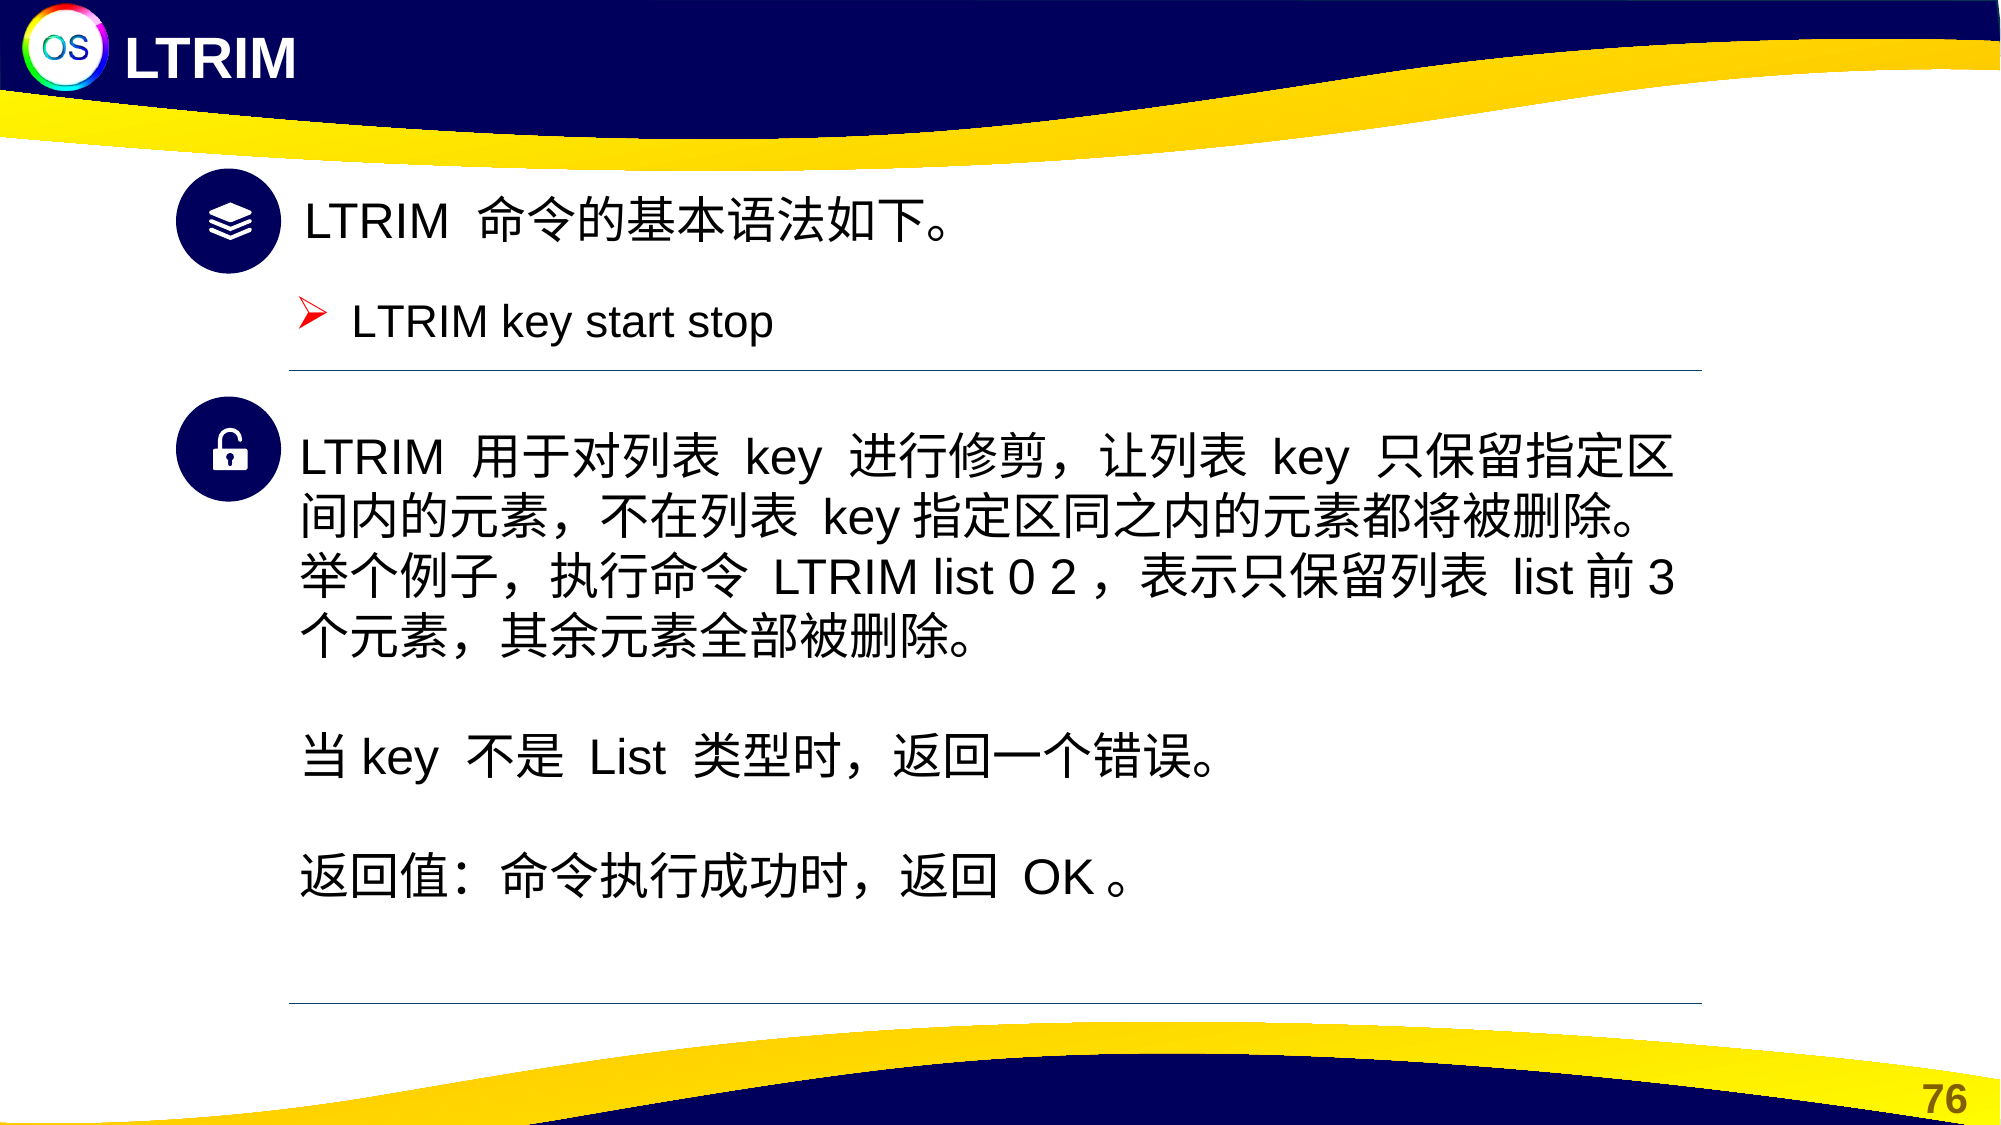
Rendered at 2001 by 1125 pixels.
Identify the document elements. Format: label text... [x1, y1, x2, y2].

text_box LTRIM 命令的基本语法如下。 [289, 186, 1109, 251]
text_box LTRIM 用于对列表 key 进行修剪，让列表 key 只保留指定区间内的元素，不在列表 key指定区同之内的元素都将被删除。举个例子，执行命令 LTRIM list 0 2，表示只保留列表 list前3个元素，其余元素全部被删除。 当key 不是 List 类型时，返回一个错误。 返回值：命令执行成功时，返回 OK。 [284, 417, 1698, 912]
text_box [176, 168, 282, 274]
text_box [176, 396, 282, 502]
text_box LTRIM key start stop [280, 273, 1458, 348]
text_box [213, 427, 248, 471]
text_box LTRIM [109, 12, 1263, 98]
picture [22, 3, 109, 91]
text_box [209, 219, 252, 232]
text_box [209, 202, 252, 223]
text_box [209, 227, 252, 240]
